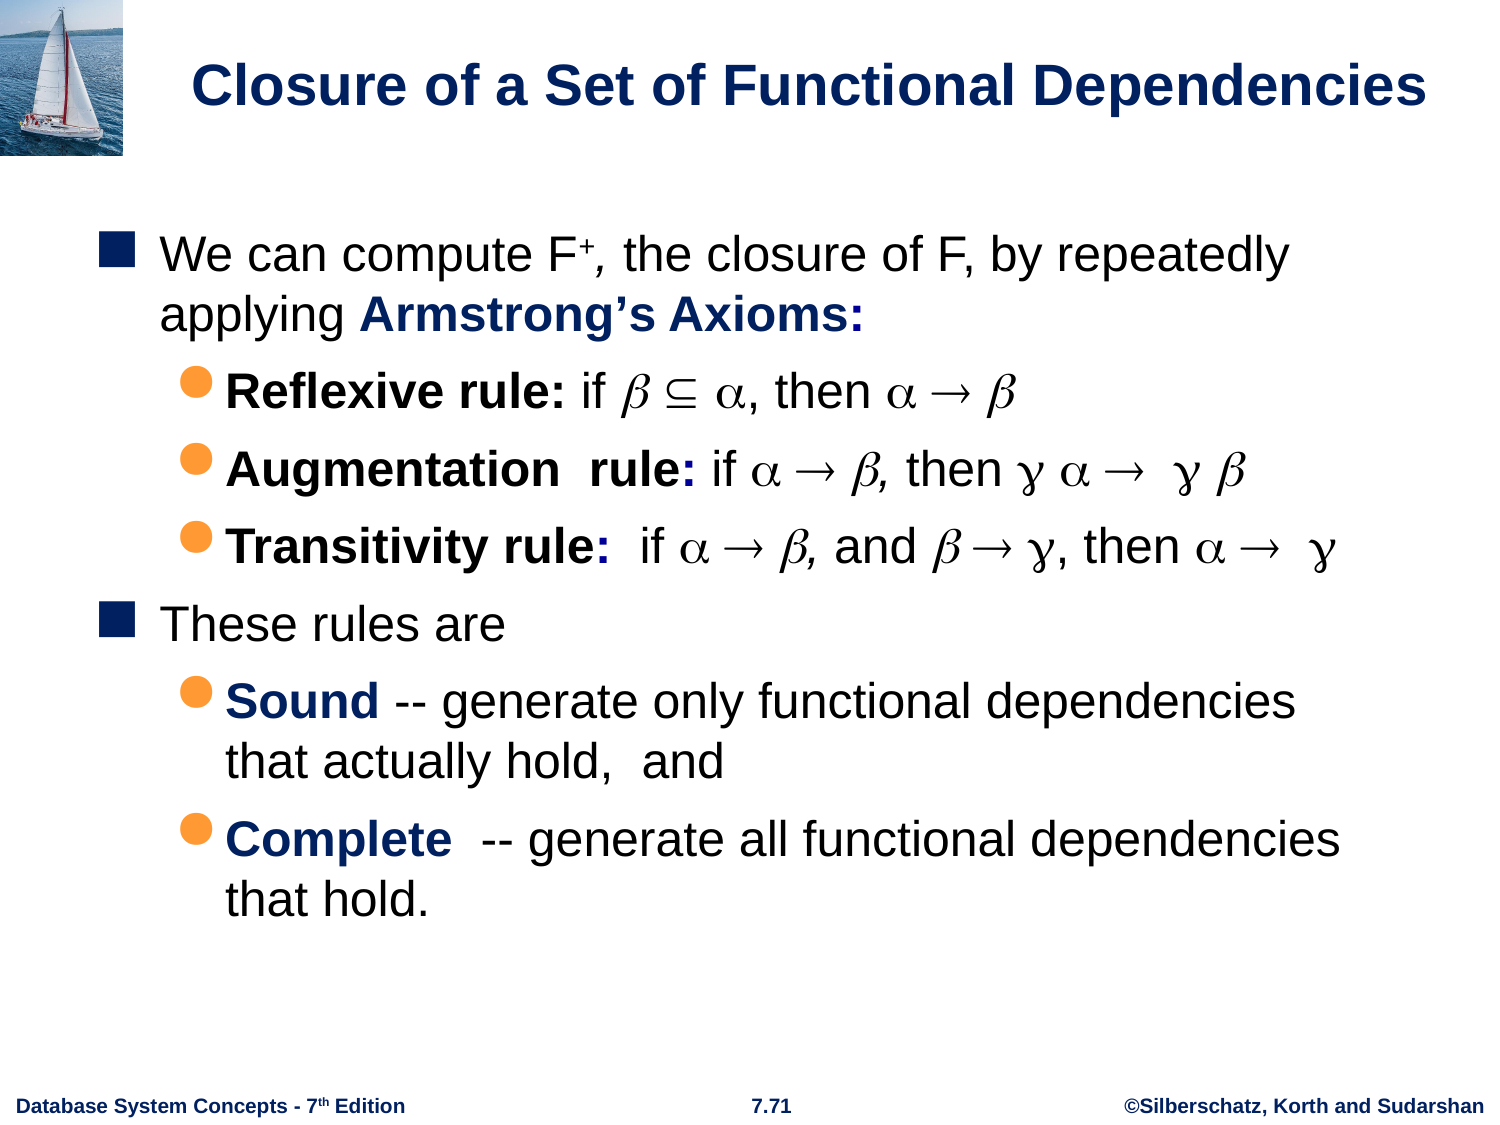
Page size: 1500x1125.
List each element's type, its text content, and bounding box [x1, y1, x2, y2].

picture [0, 0, 123, 156]
title Closure of a Set of Functional Dependencies [160, 49, 1461, 126]
list We can compute F+, the closure of F, by repeatedly applying Armstrong’s Axioms: Reflexive rule: if   , then    Augmentation rule: if   , then      Transitivity rule: if   , and   , then    These rules are Sound -- generate only functional dependencies that actually hold, and Complete -- generate all functional dependencies that hold. [88, 213, 1397, 724]
